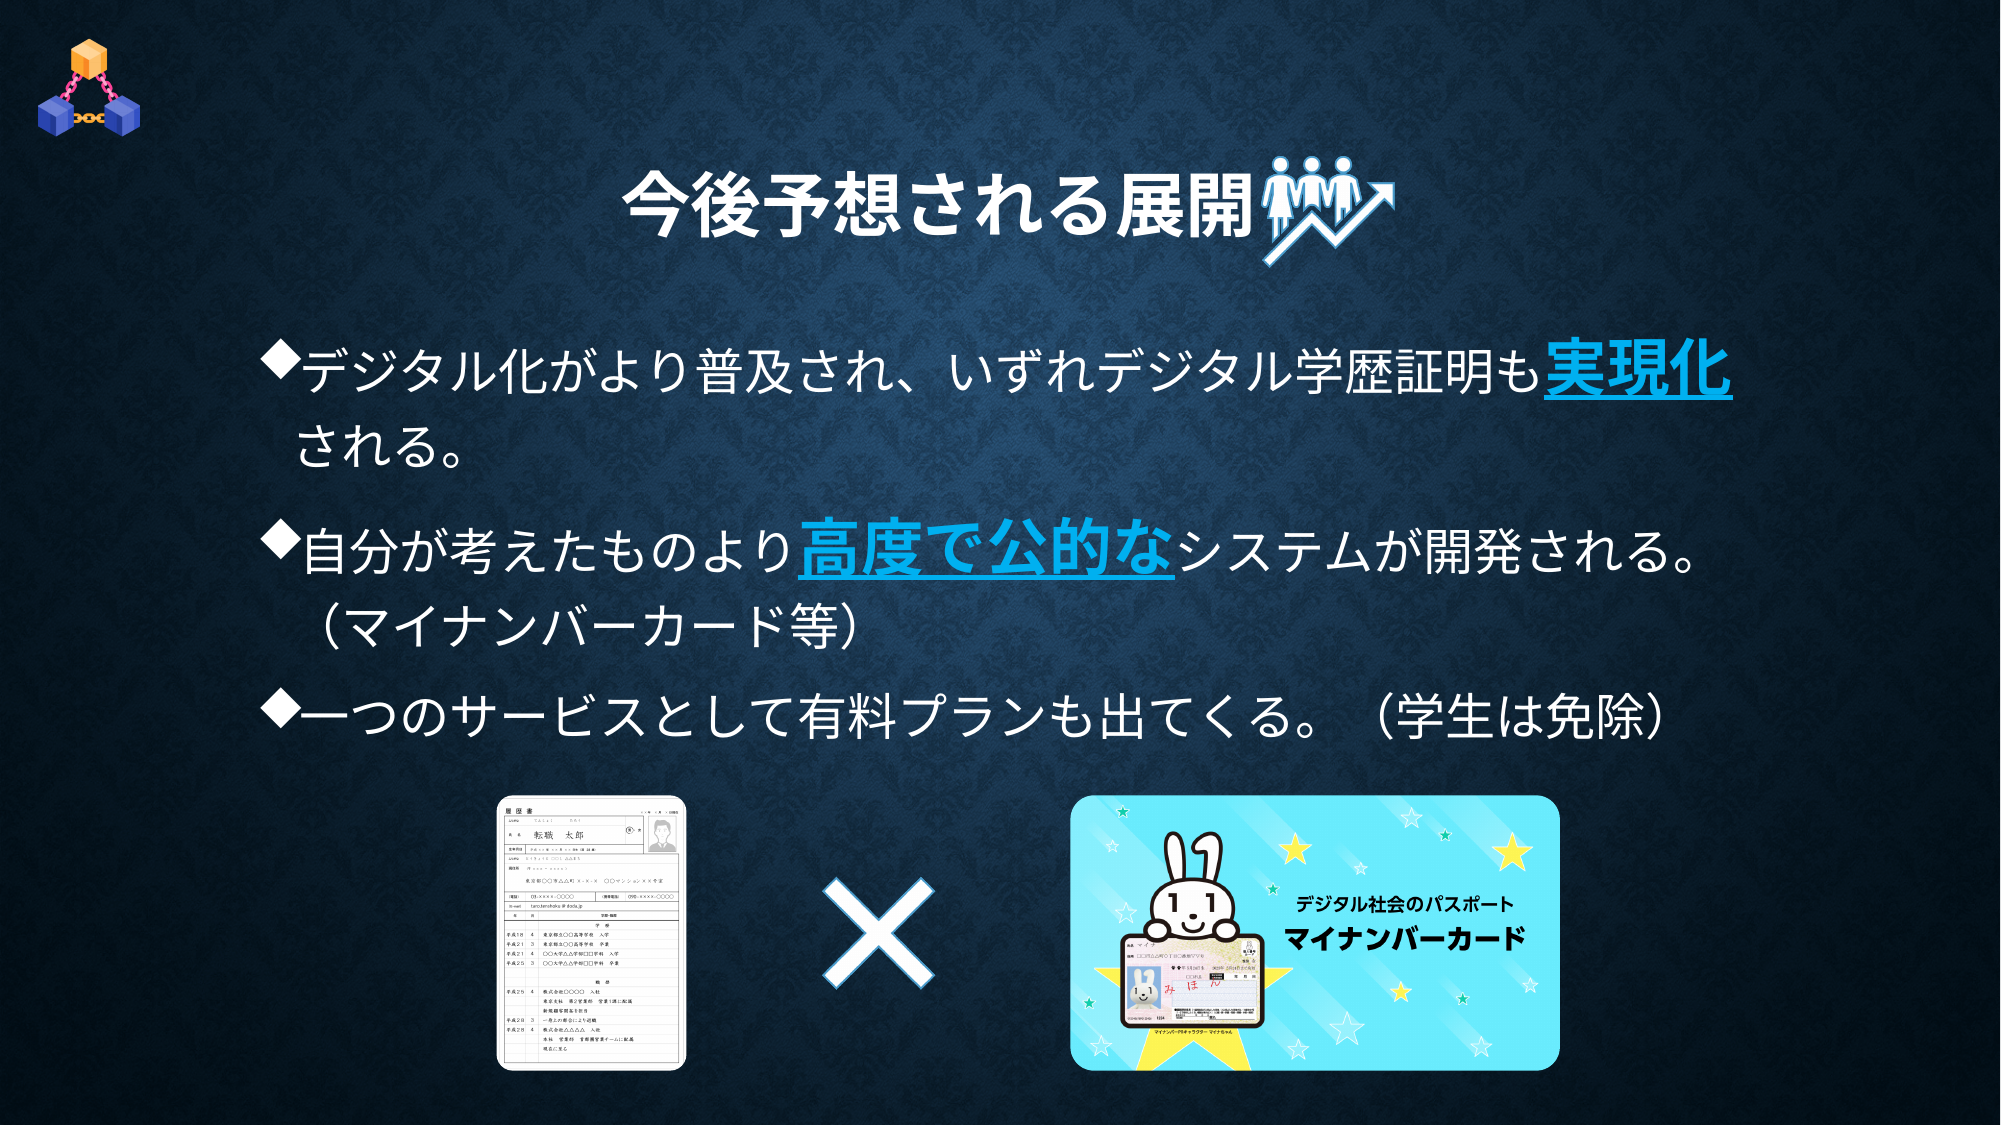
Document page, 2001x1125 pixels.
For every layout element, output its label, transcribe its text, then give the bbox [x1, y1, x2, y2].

title 今後予想される展開 [89, 99, 1788, 318]
list デジタル化がより普及され、いずれデジタル学歴証明も実現化される。 自分が考えたものより高度で公的なシステムが開発される。（マイナンバーカード等） 一つのサービスとして有料プランも出てくる。（学生は免除） [241, 305, 1759, 762]
picture [1251, 133, 1403, 285]
picture [38, 37, 140, 139]
picture [802, 857, 954, 1009]
picture [1069, 794, 1561, 1072]
picture [496, 794, 687, 1072]
